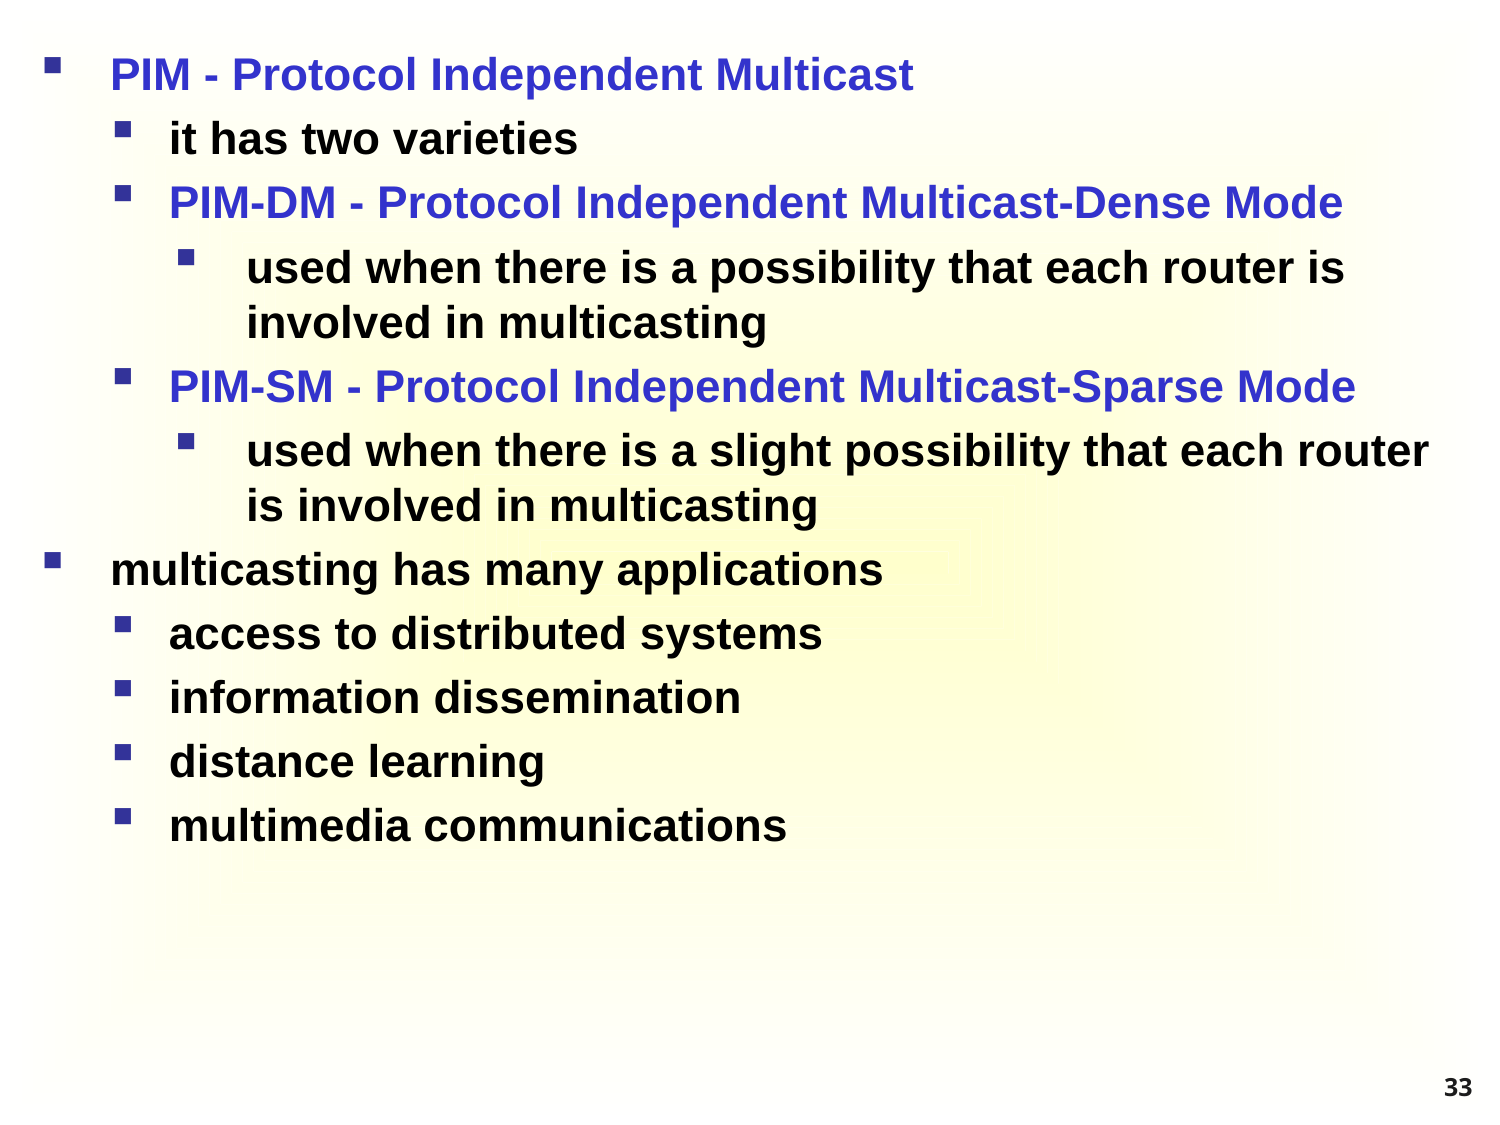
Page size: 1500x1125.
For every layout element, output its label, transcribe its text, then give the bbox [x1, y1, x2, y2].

slide_number 33 [1399, 1087, 1488, 1113]
text_box PIM - Protocol Independent Multicast it has two varieties PIM-DM - Protocol Independent Multicast-Dense Mode used when there is a possibility that each router is involved in multicasting PIM-SM - Protocol Independent Multicast-Sparse Mode used when there is a slight possibility that each router is involved in multicasting multicasting has many applications access to distributed systems information dissemination distance learning multimedia communications [24, 37, 1488, 938]
